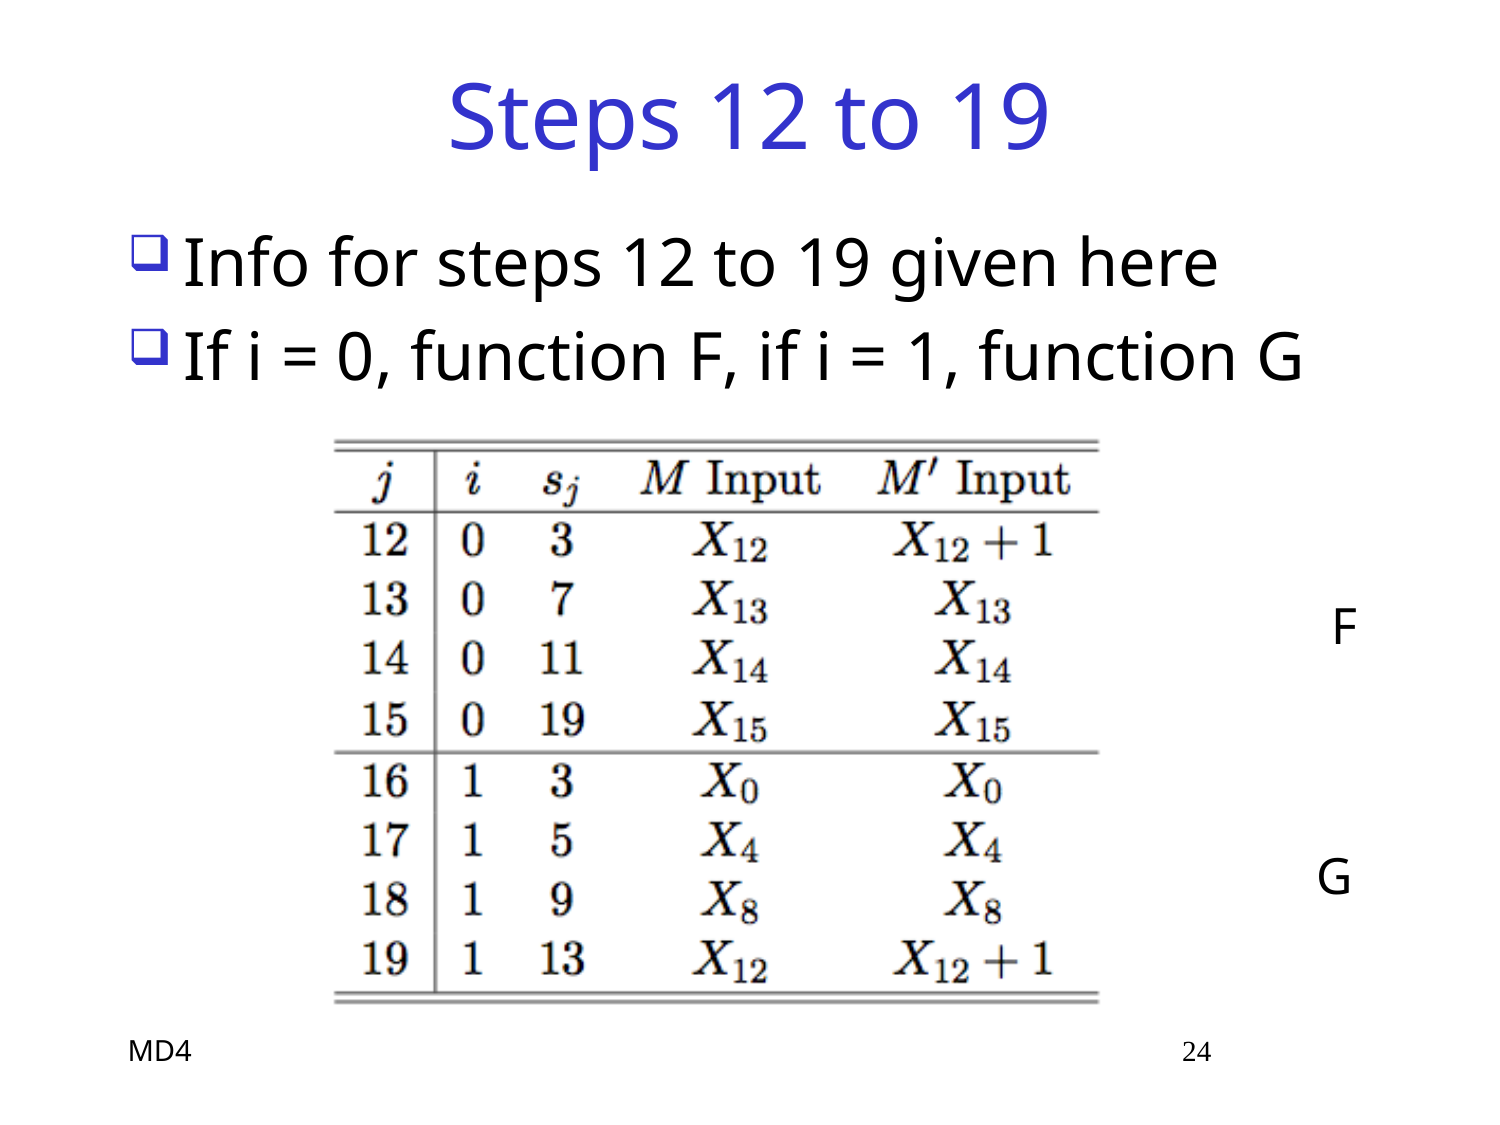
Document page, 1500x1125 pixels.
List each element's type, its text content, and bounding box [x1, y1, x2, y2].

text_box G [1301, 837, 1368, 913]
title Steps 12 to 19 [112, 37, 1388, 188]
list Info for steps 12 to 19 given here If i = 0, function F, if i = 1, function G [112, 212, 1388, 425]
picture [324, 427, 1113, 1013]
footer MD4 24 [112, 1024, 1401, 1101]
text_box F [1316, 587, 1373, 663]
